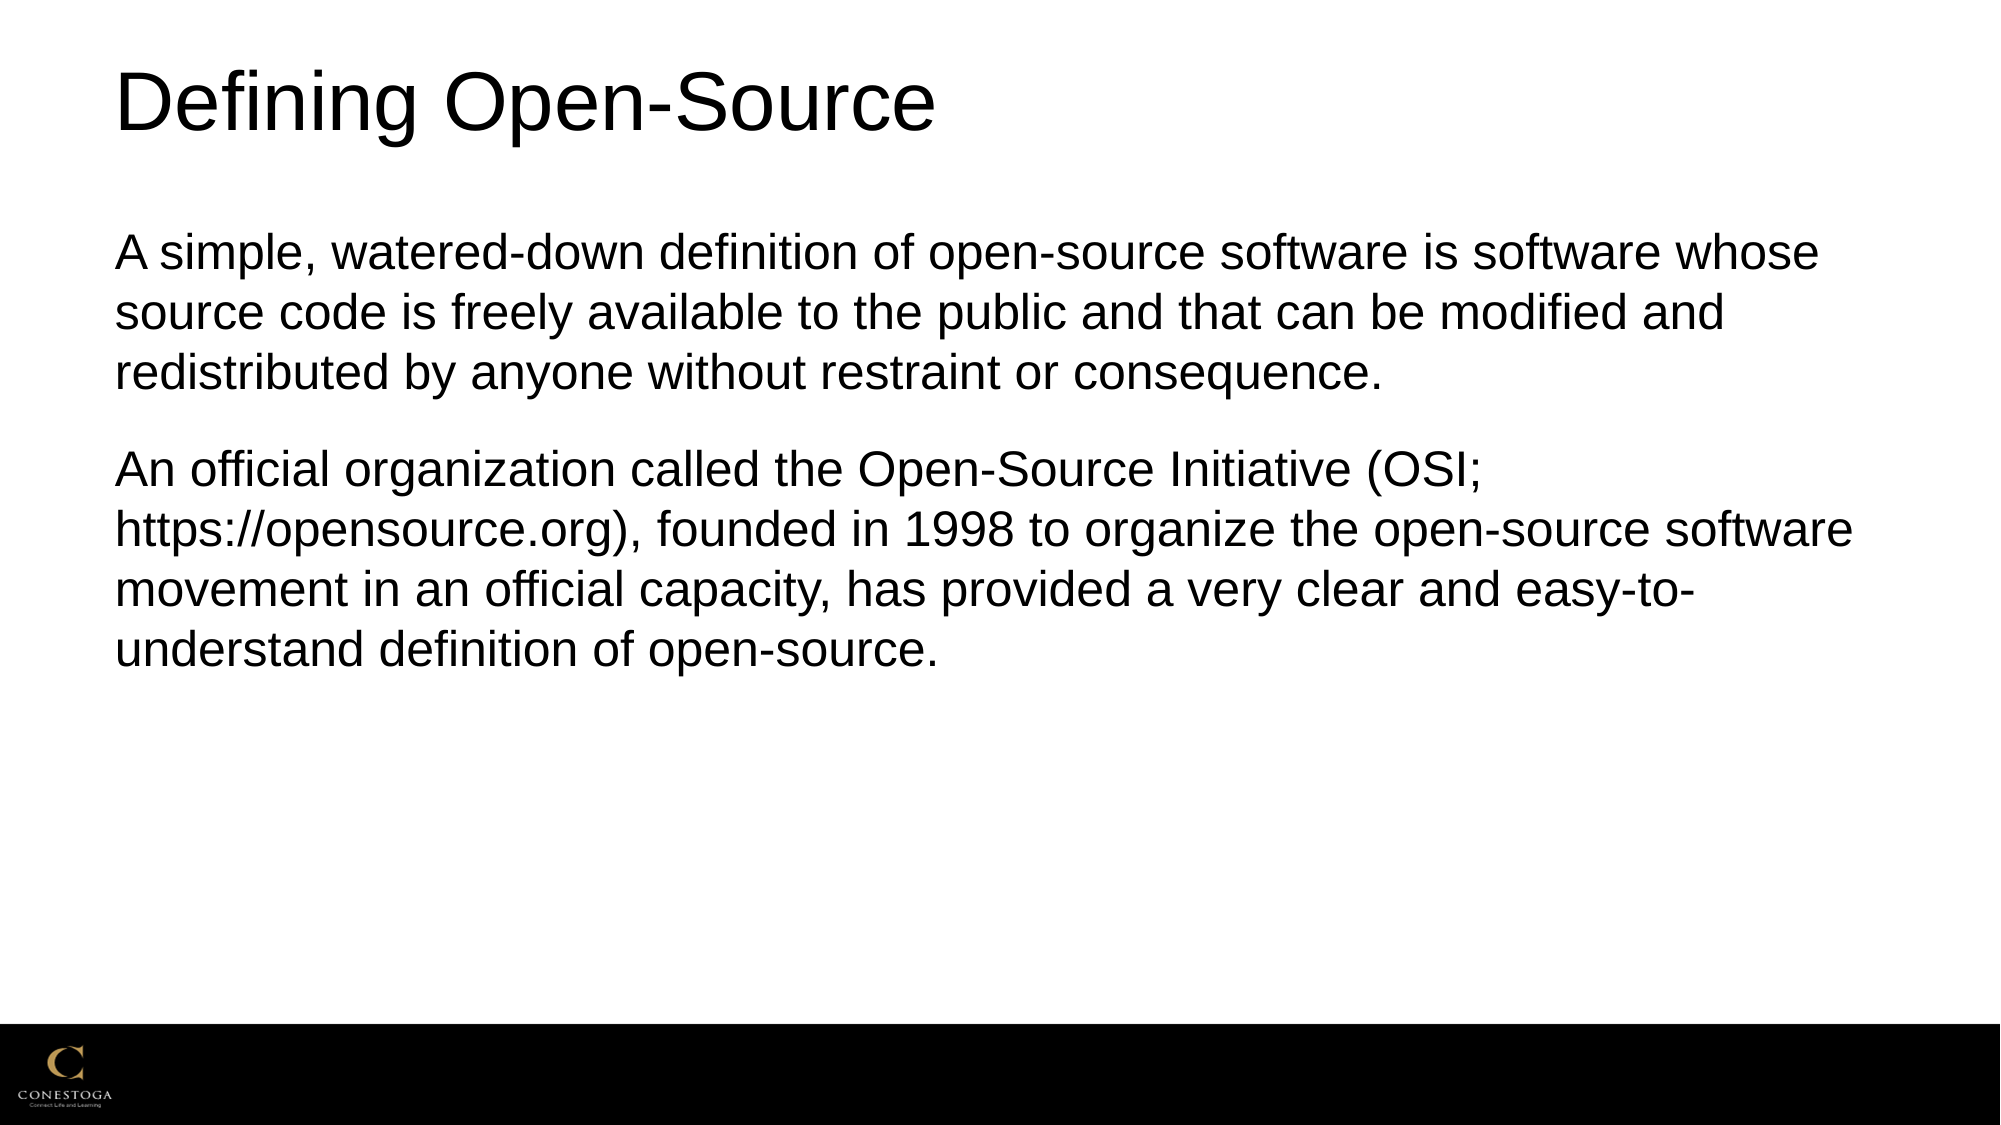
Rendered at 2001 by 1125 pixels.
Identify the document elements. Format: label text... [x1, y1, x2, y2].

title Defining Open-Source [99, 31, 1900, 163]
list A simple, watered-down definition of open-source software is software whose source code is freely available to the public and that can be modified and redistributed by anyone without restraint or consequence. An official organization called the Open-Source Initiative (OSI; https://opensource.org), founded in 1998 to organize the open-source software movement in an official capacity, has provided a very clear and easy-to-understand definition of open-source. [99, 211, 1900, 1010]
picture [0, 1021, 2000, 1125]
